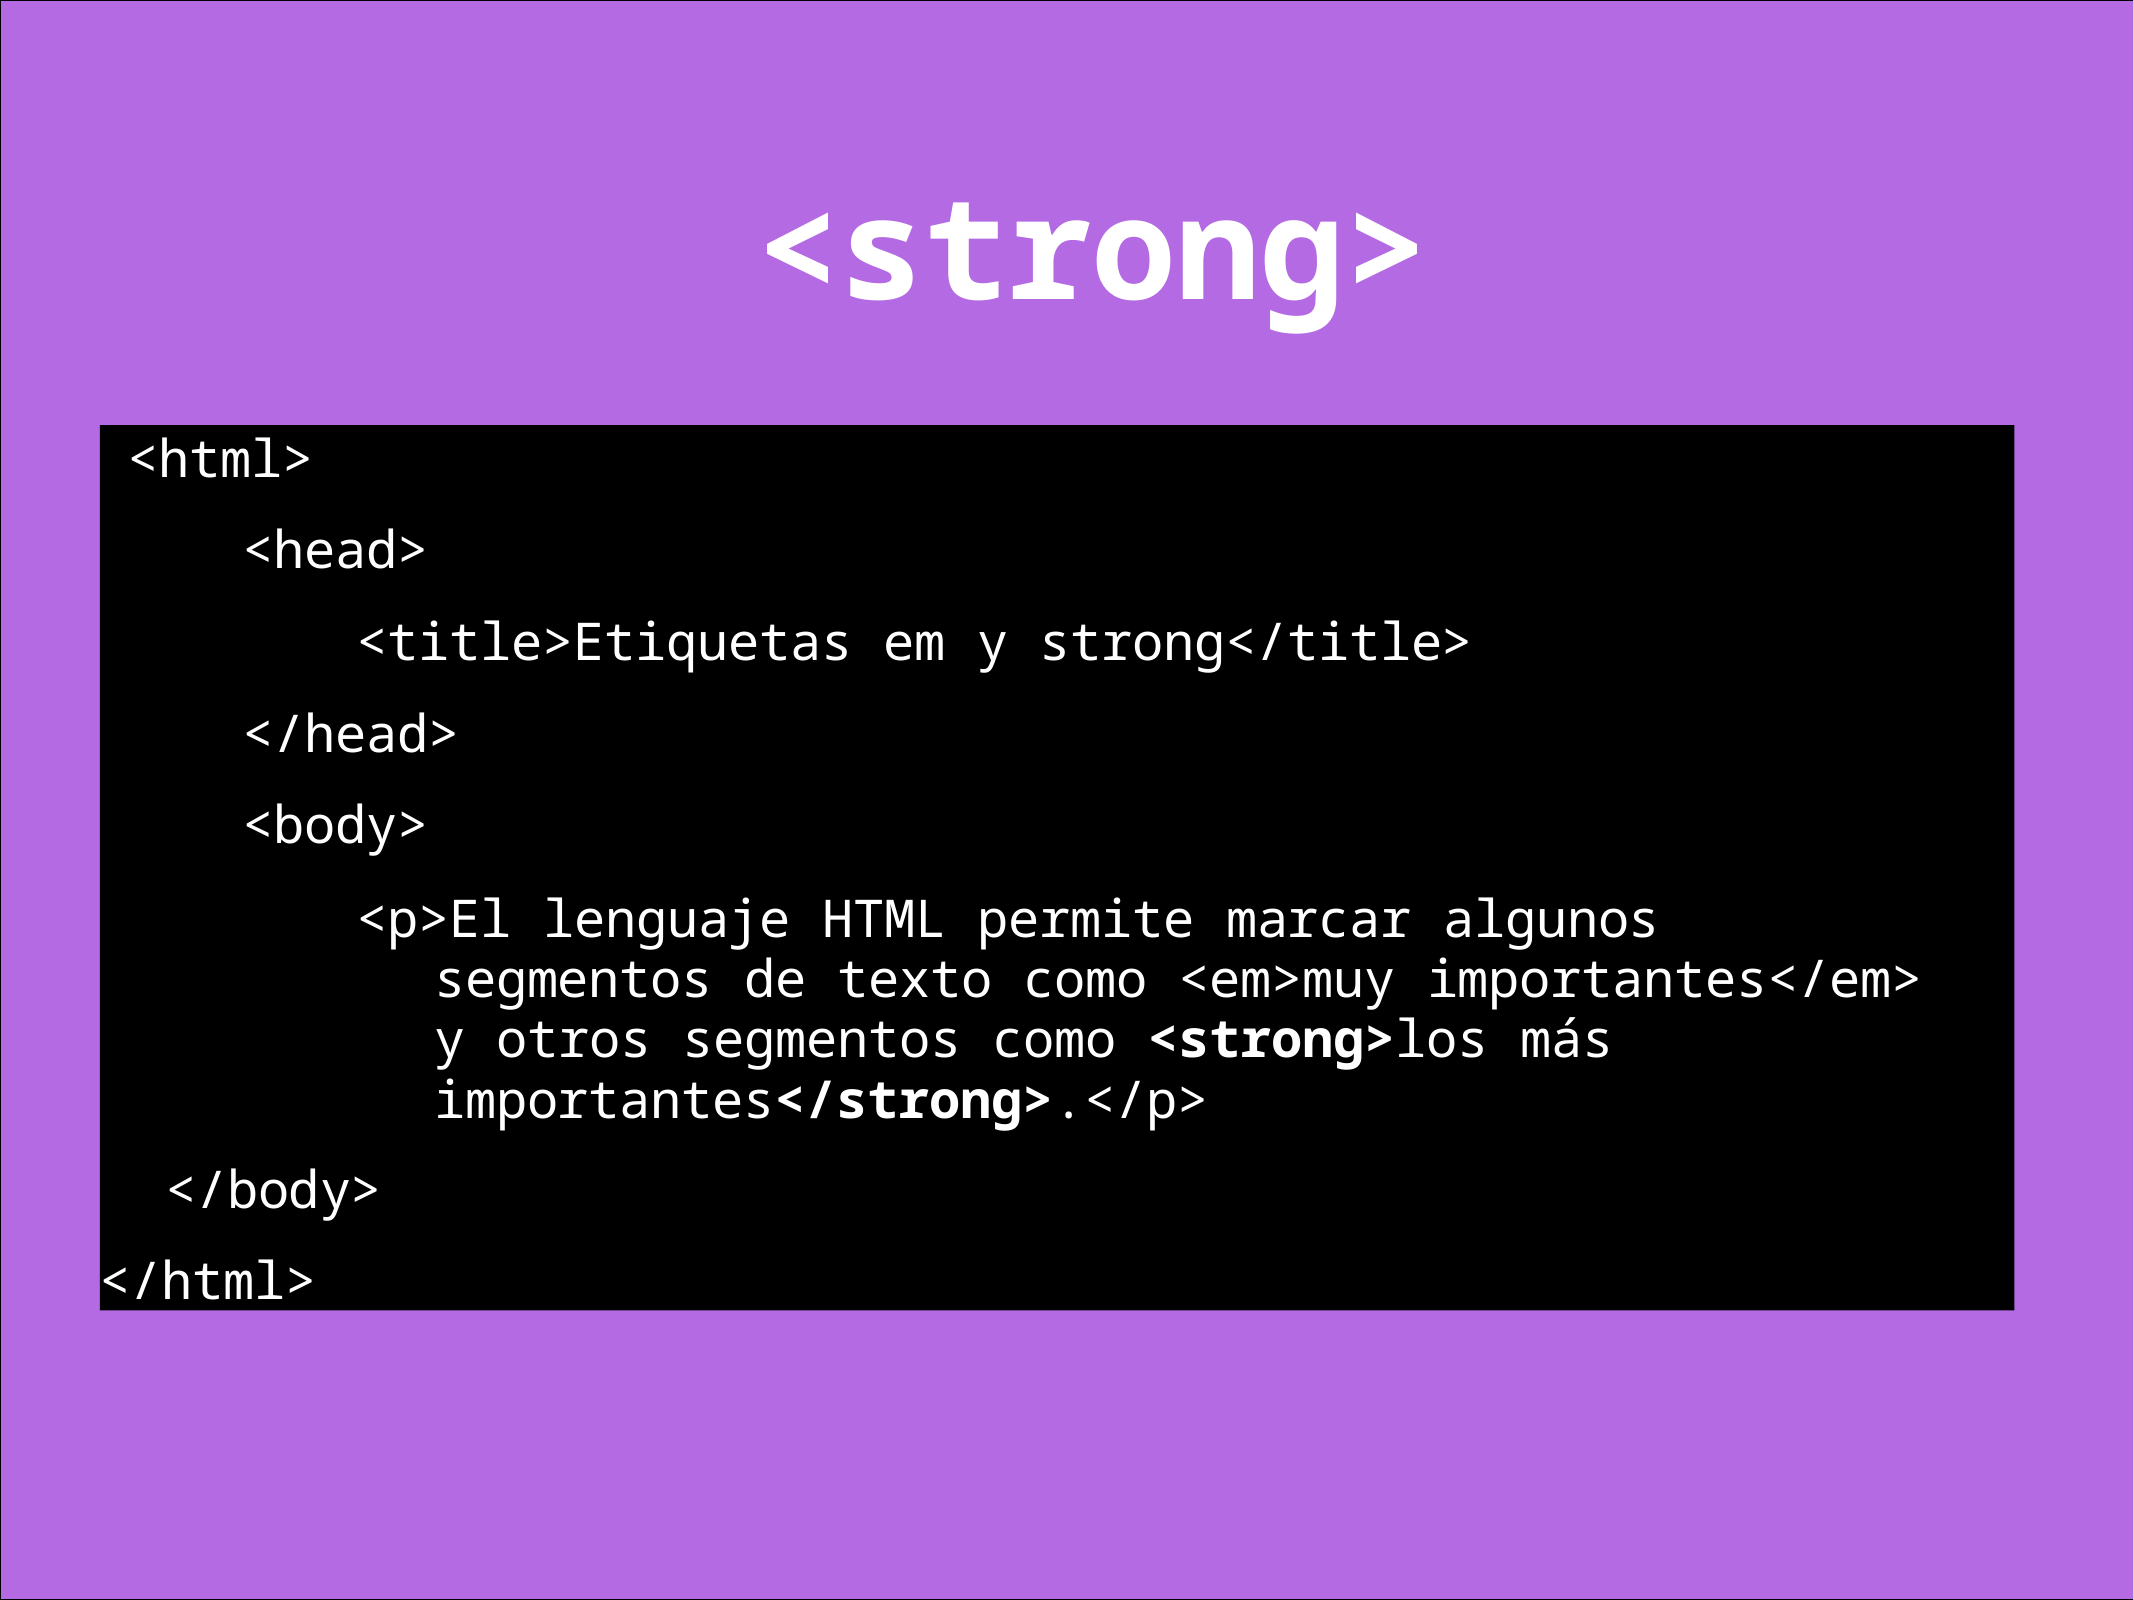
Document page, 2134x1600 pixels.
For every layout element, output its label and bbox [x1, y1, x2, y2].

text_box [0, 0, 2134, 1600]
